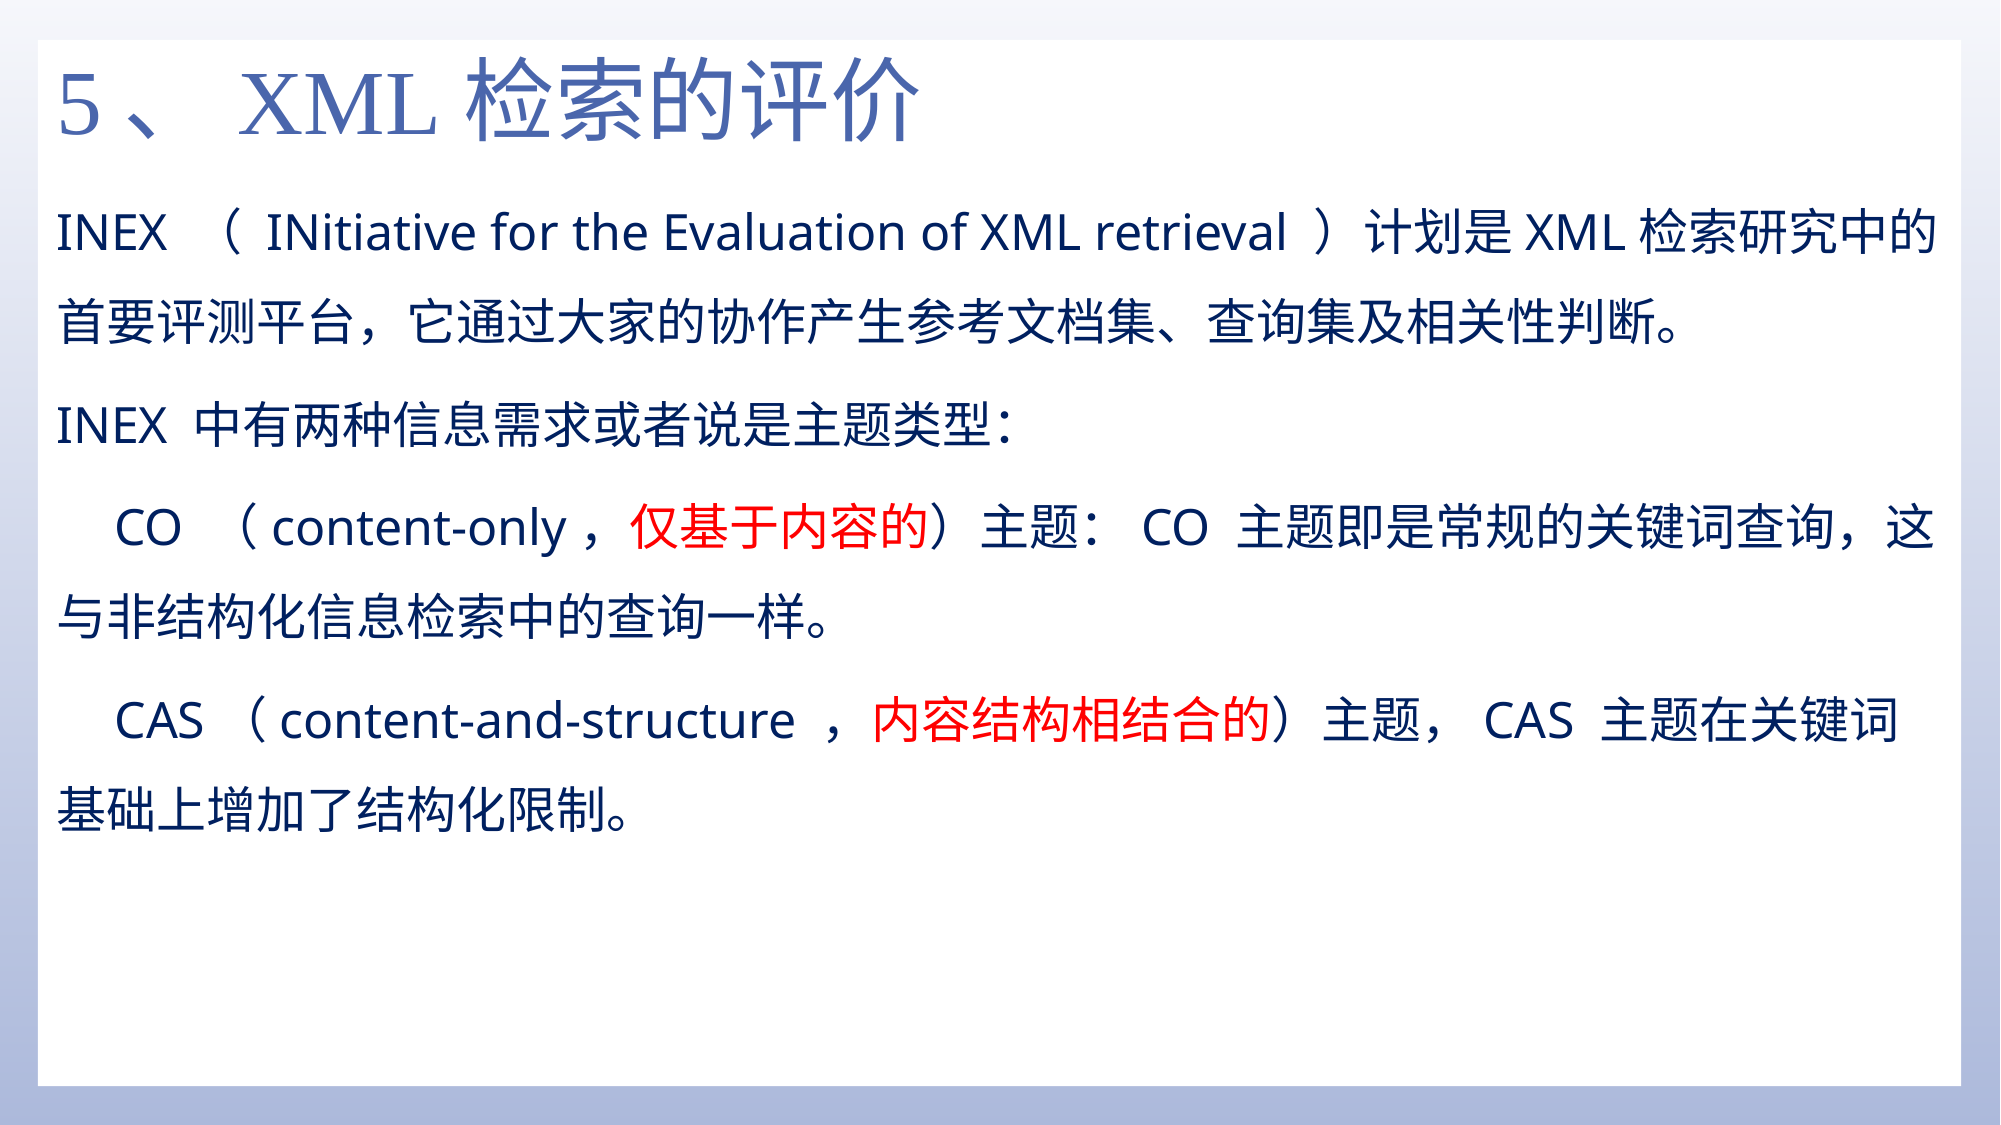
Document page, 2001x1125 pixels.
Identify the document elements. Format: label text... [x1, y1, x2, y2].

list INEX （ INitiative for the Evaluation of XML retrieval ）计划是XML检索研究中的首要评测平台，它通过大家的协作产生参考文档集、查询集及相关性判断。 INEX 中有两种信息需求或者说是主题类型： CO （content-only，仅基于内容的）主题：CO 主题即是常规的关键词查询，这与非结构化信息检索中的查询一样。 CAS（content-and-structure ，内容结构相结合的）主题，CAS 主题在关键词基础上增加了结构化限制。 [40, 163, 1959, 1090]
title 5、XML检索的评价 [40, 35, 1844, 163]
